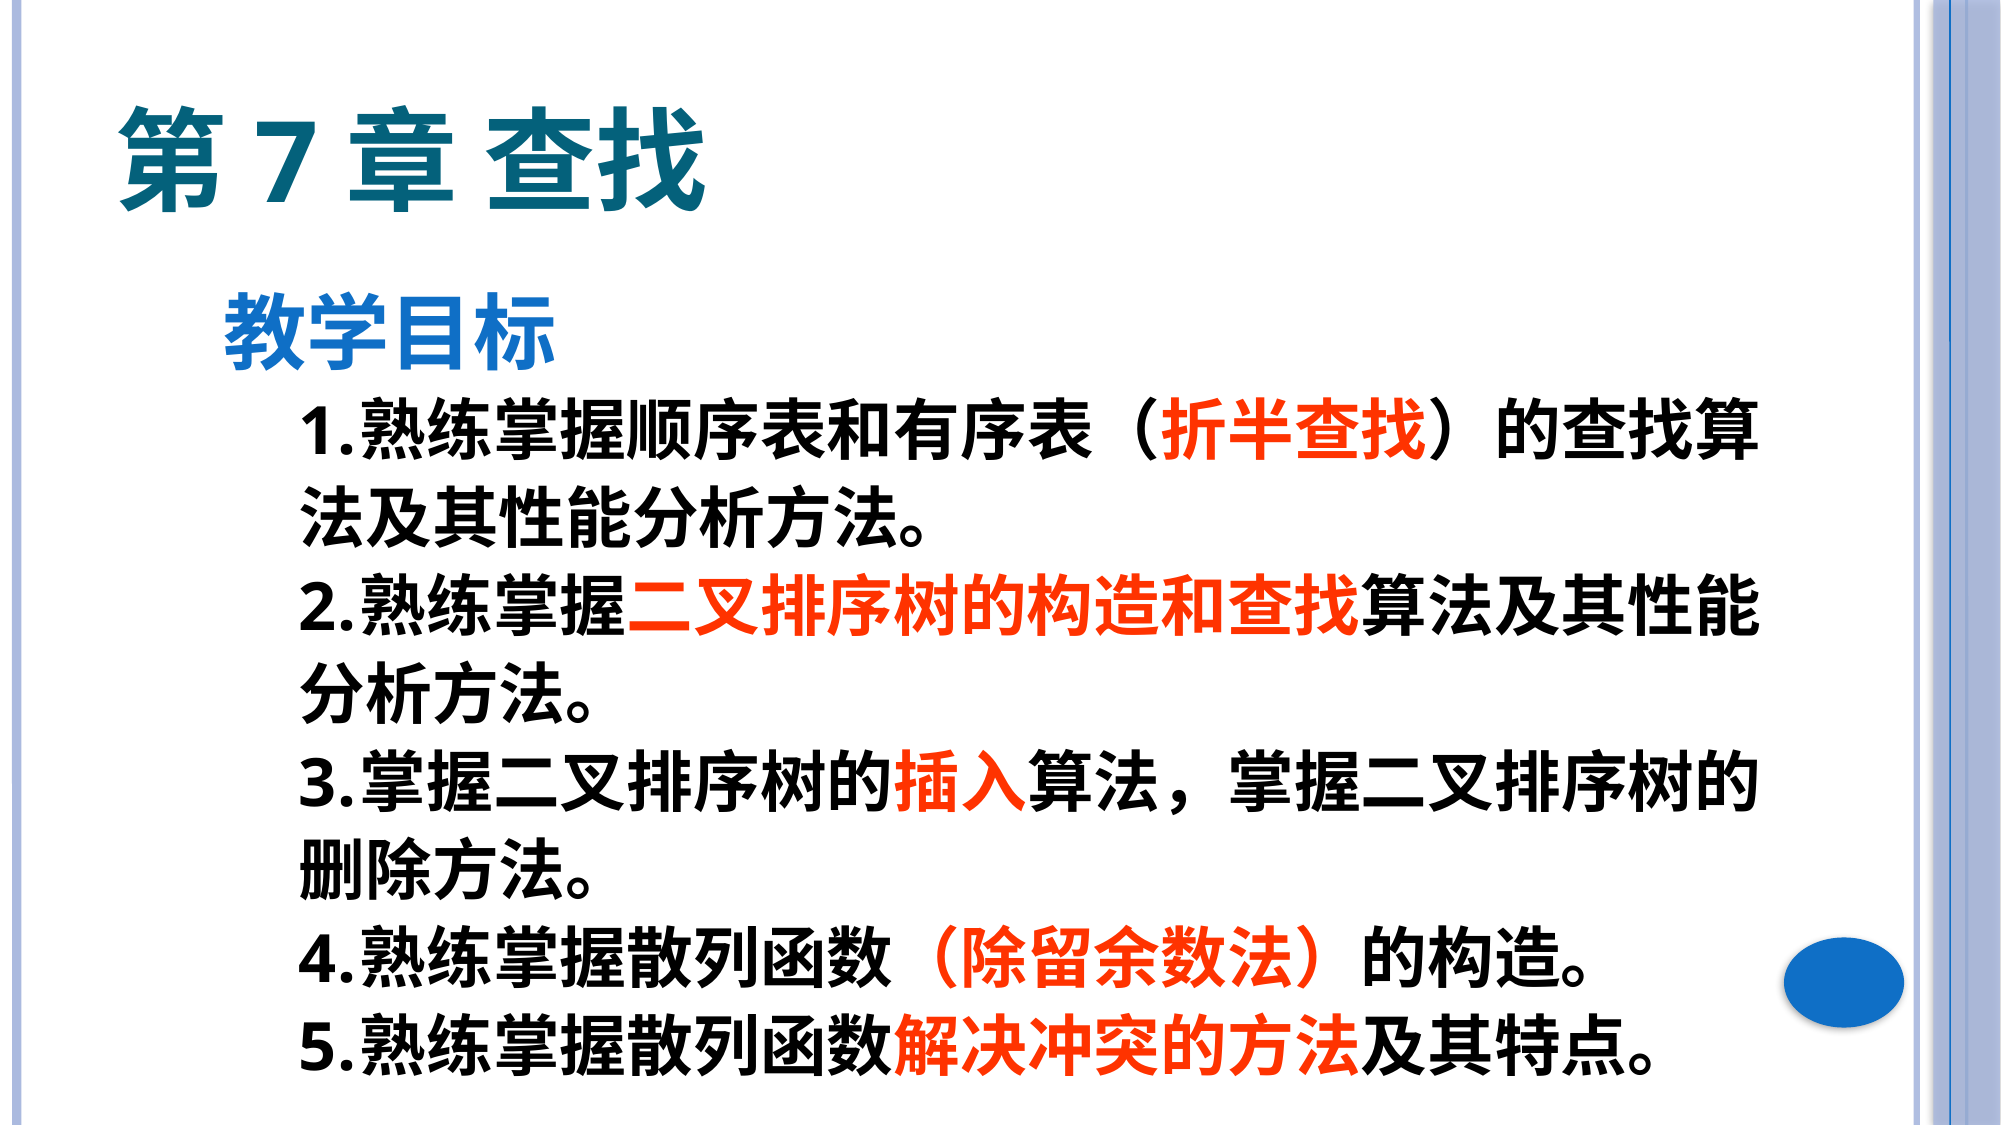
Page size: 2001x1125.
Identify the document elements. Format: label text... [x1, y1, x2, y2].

list 教学目标 熟练掌握顺序表和有序表（折半查找）的查找算法及其性能分析方法。 熟练掌握二叉排序树的构造和查找算法及其性能分析方法。 掌握二叉排序树的插入算法，掌握二叉排序树的删除方法。 熟练掌握散列函数（除留余数法）的构造。 熟练掌握散列函数解决冲突的方法及其特点。 [208, 262, 1824, 1063]
title 第7章 查找 [99, 45, 1734, 233]
